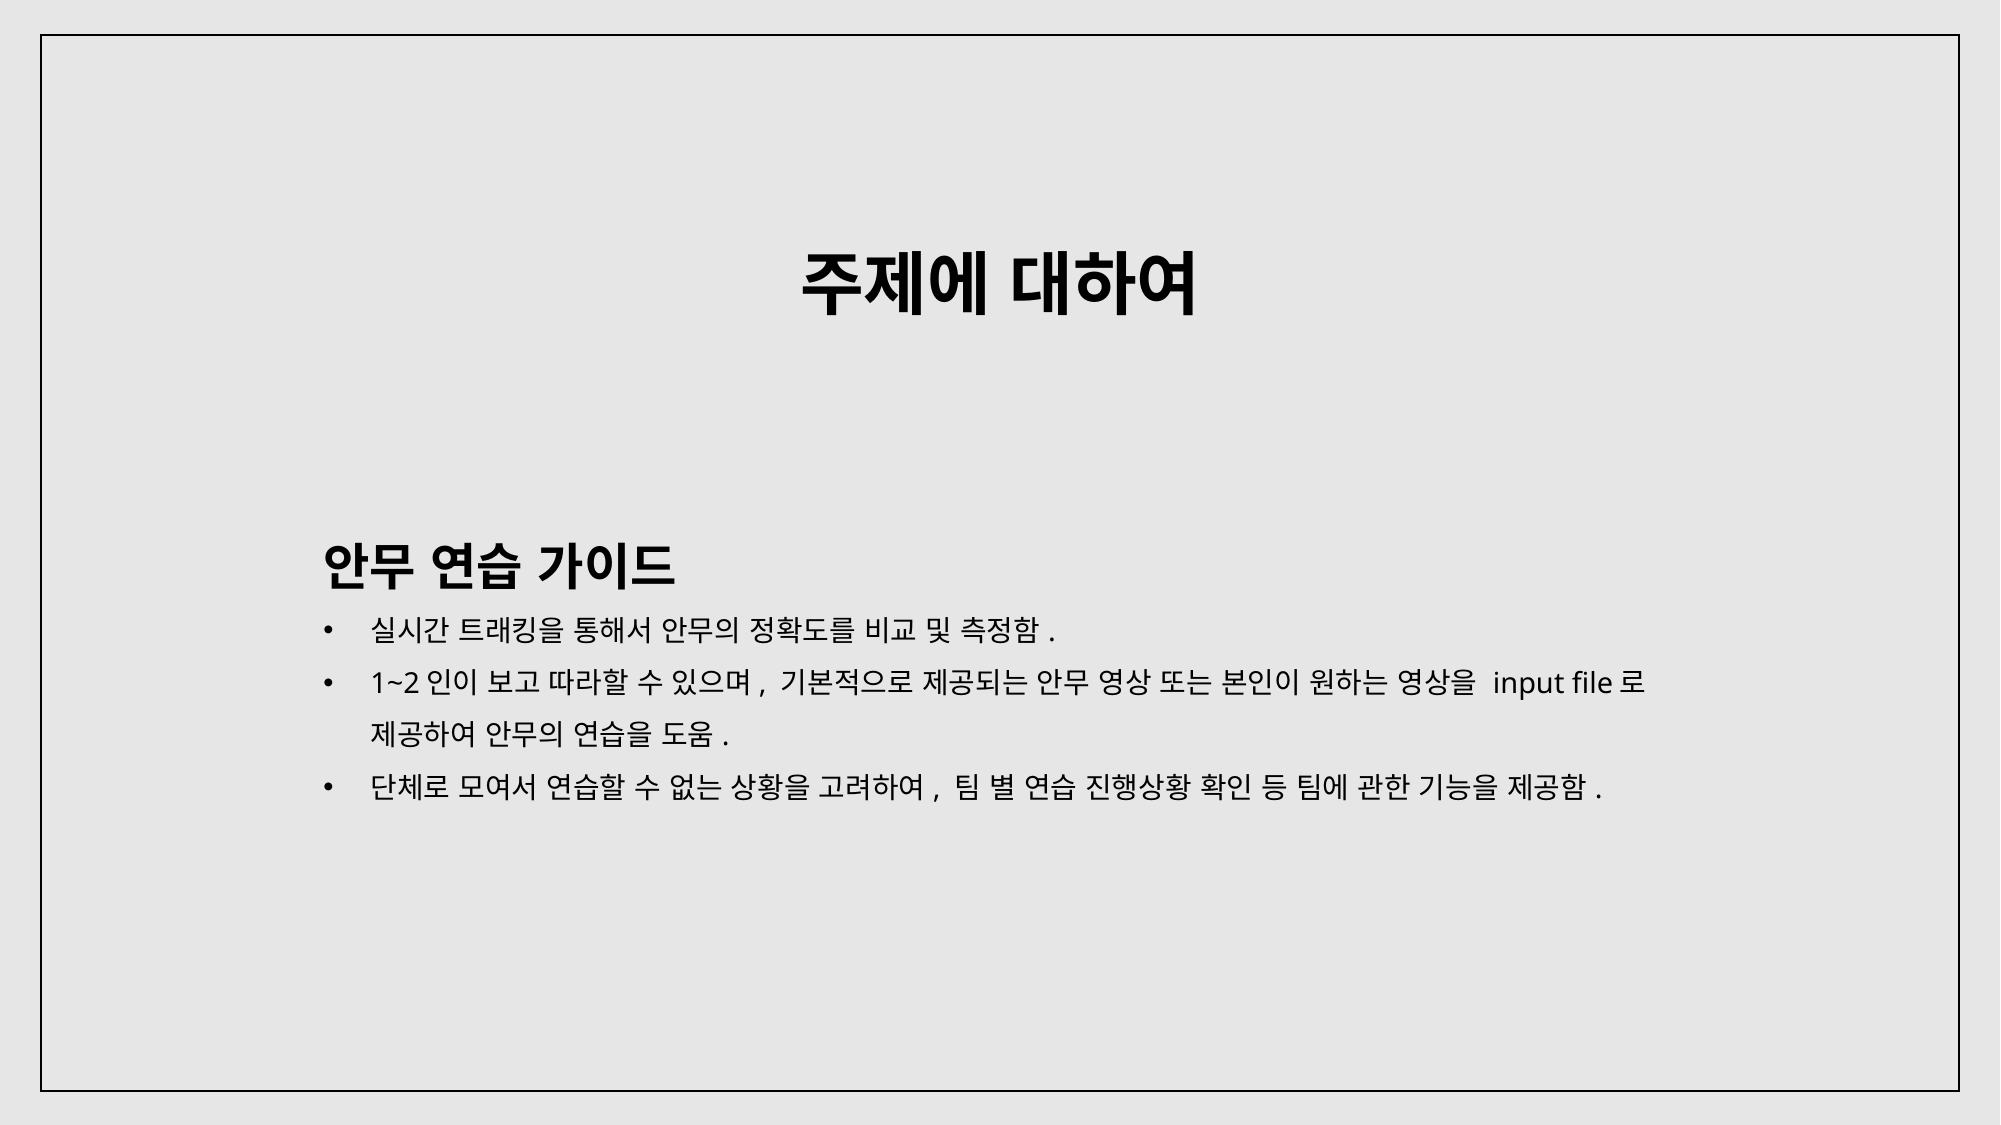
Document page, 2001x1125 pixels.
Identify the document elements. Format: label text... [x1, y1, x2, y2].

text_box [40, 34, 1960, 1092]
text_box 안무 연습 가이드 실시간 트래킹을 통해서 안무의 정확도를 비교 및 측정함. 1~2인이 보고 따라할 수 있으며, 기본적으로 제공되는 안무 영상 또는 본인이 원하는 영상을 input file로 제공하여 안무의 연습을 도움. 단체로 모여서 연습할 수 없는 상황을 고려하여, 팀 별 연습 진행상황 확인 등 팀에 관한 기능을 제공함. [308, 489, 1774, 874]
text_box 주제에 대하여 [518, 184, 1482, 340]
